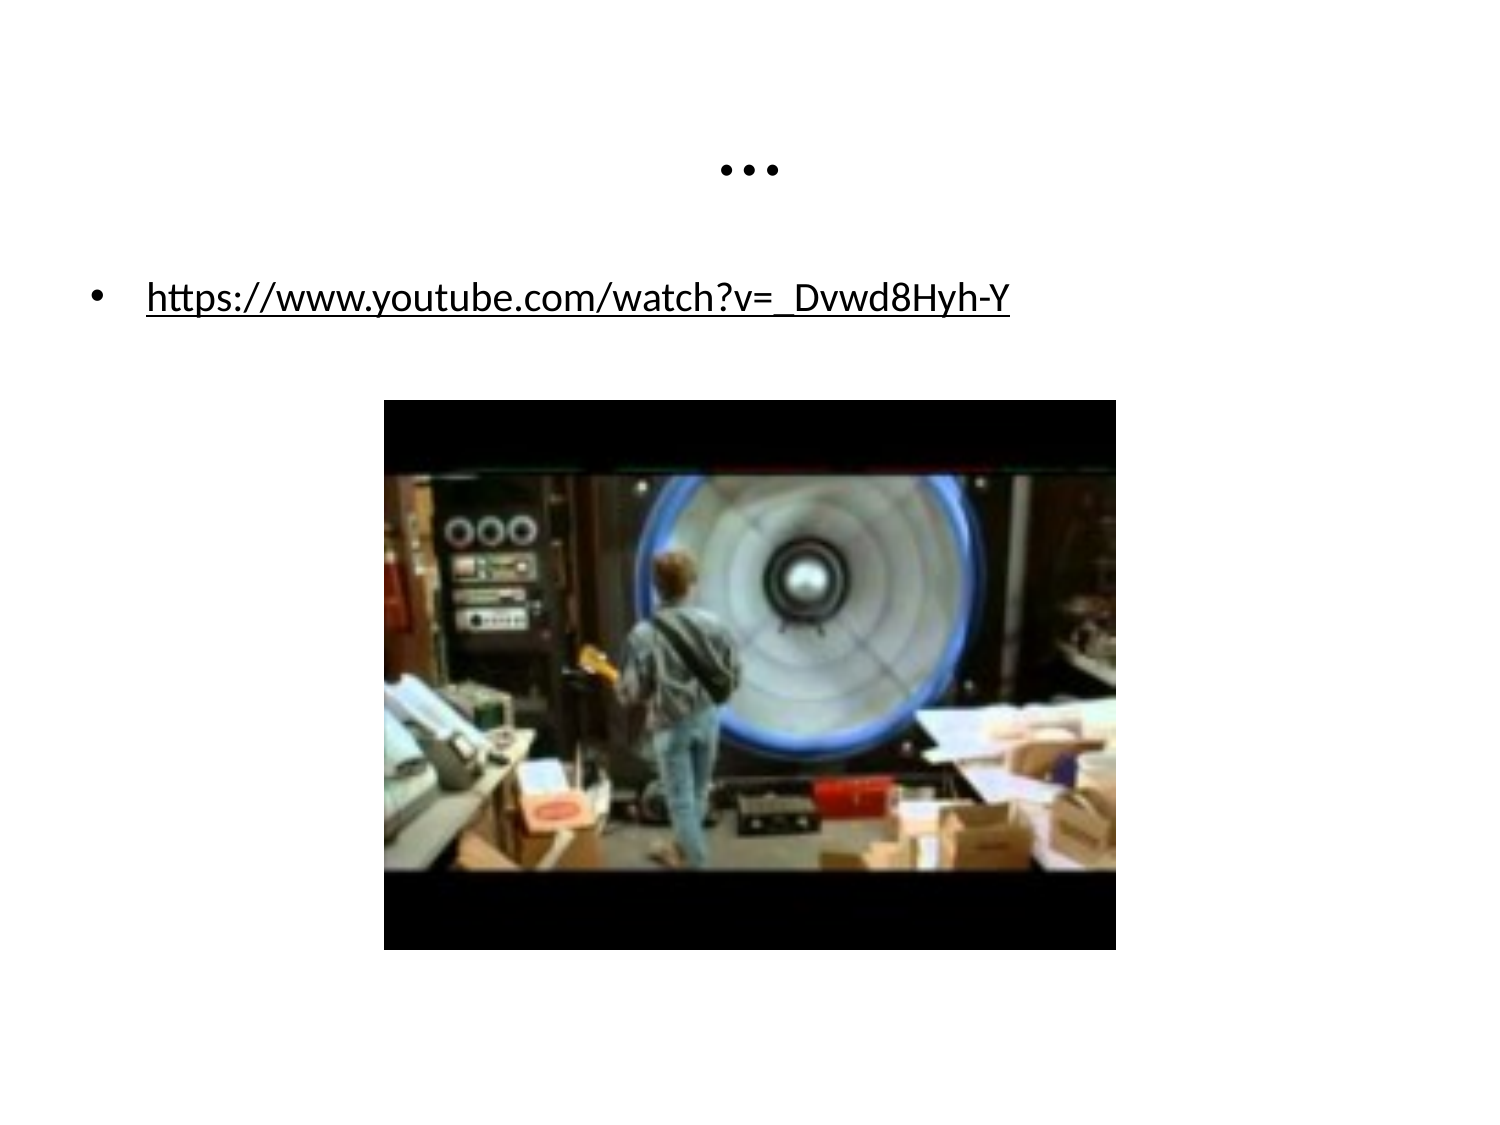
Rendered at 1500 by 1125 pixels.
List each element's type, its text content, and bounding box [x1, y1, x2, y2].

list https://www.youtube.com/watch?v=_Dvwd8Hyh-Y [75, 262, 1425, 1005]
title … [75, 45, 1425, 233]
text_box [383, 399, 1117, 951]
